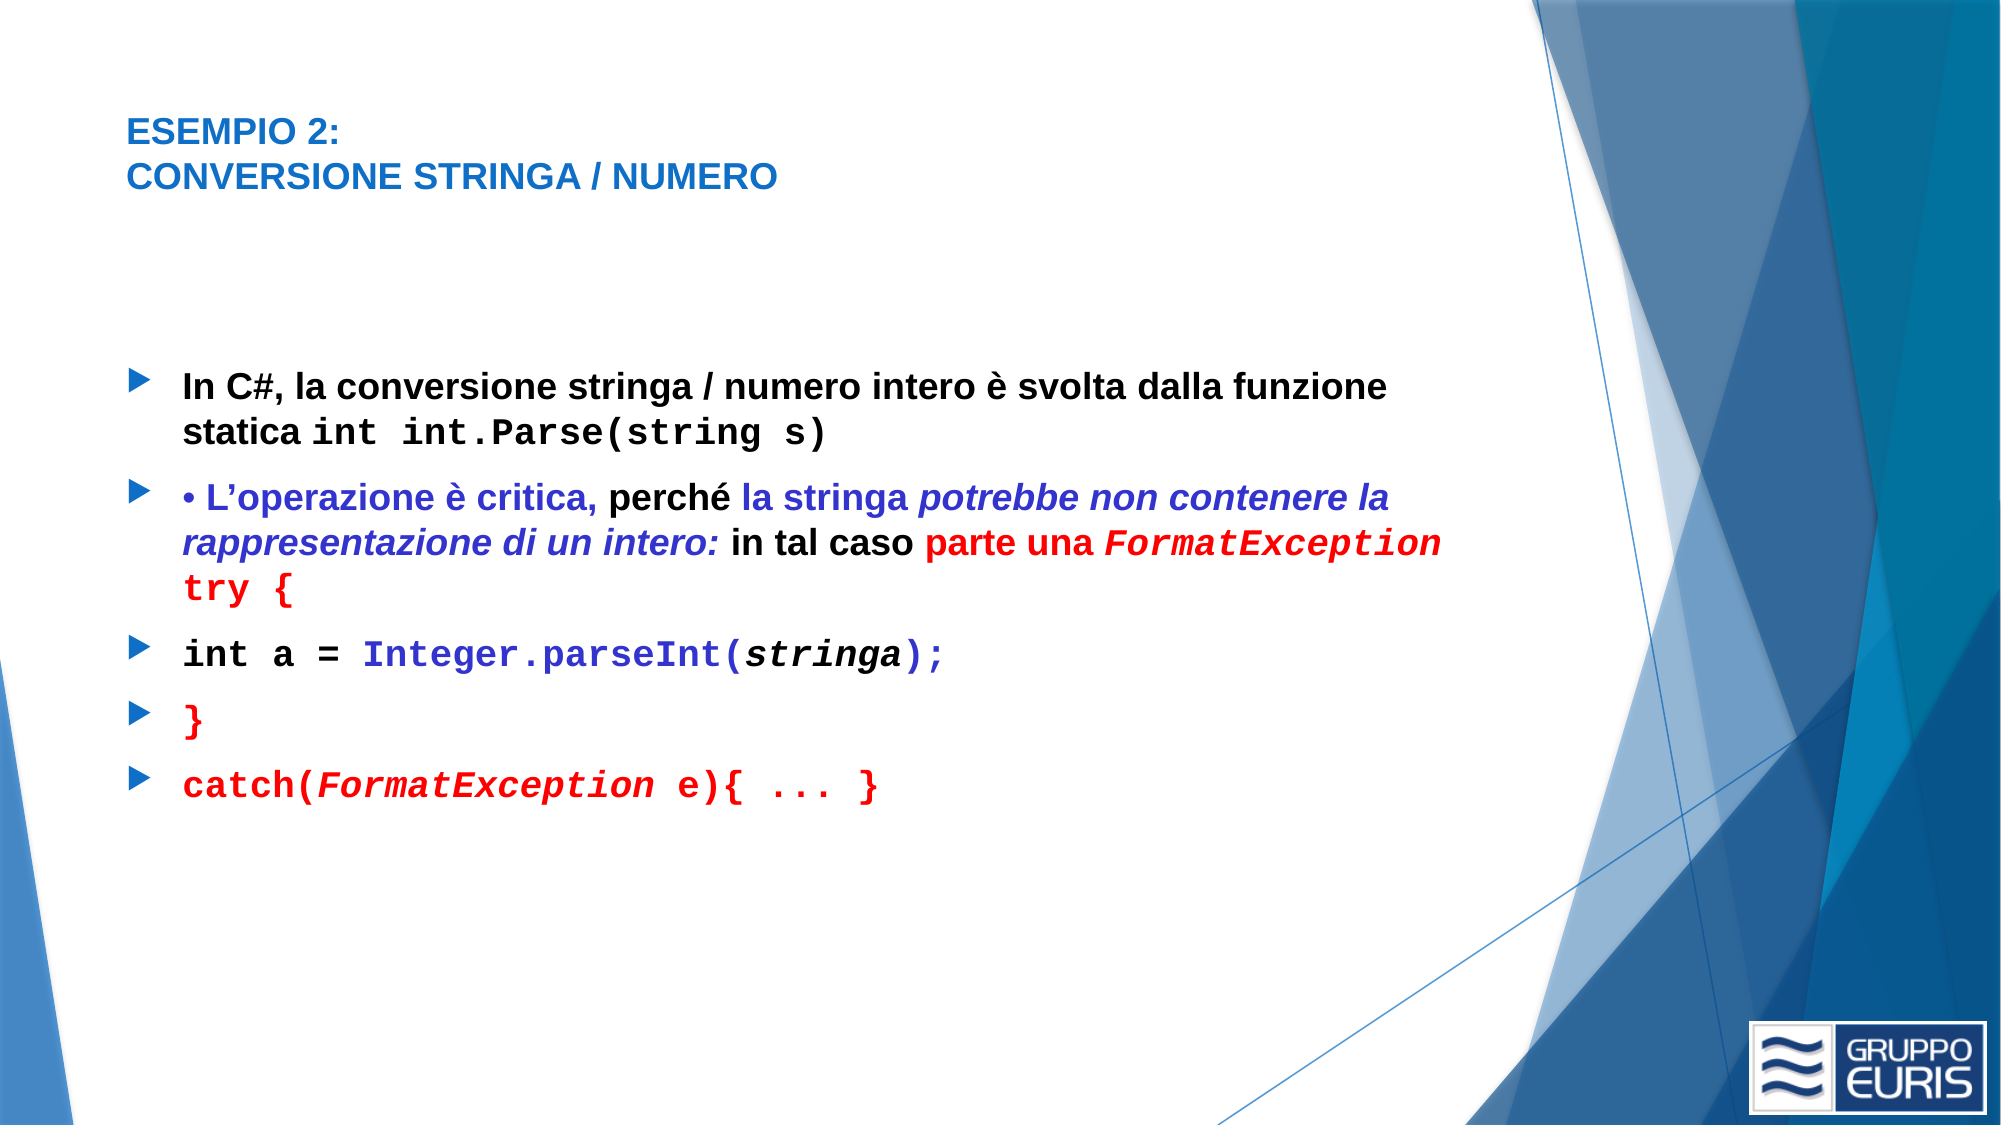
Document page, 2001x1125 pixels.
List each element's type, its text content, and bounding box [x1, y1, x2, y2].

picture [1748, 1020, 1988, 1115]
list In C#, la conversione stringa / numero intero è svolta dalla funzione statica int int.Parse(string s) • L’operazione è critica, perché la stringa potrebbe non contenere la rappresentazione di un intero: in tal caso parte una FormatException try { int a = Integer.parseInt(stringa); } catch(FormatException e){ ... } [111, 354, 1522, 992]
title ESEMPIO 2: CONVERSIONE STRINGA / NUMERO [111, 99, 1522, 317]
